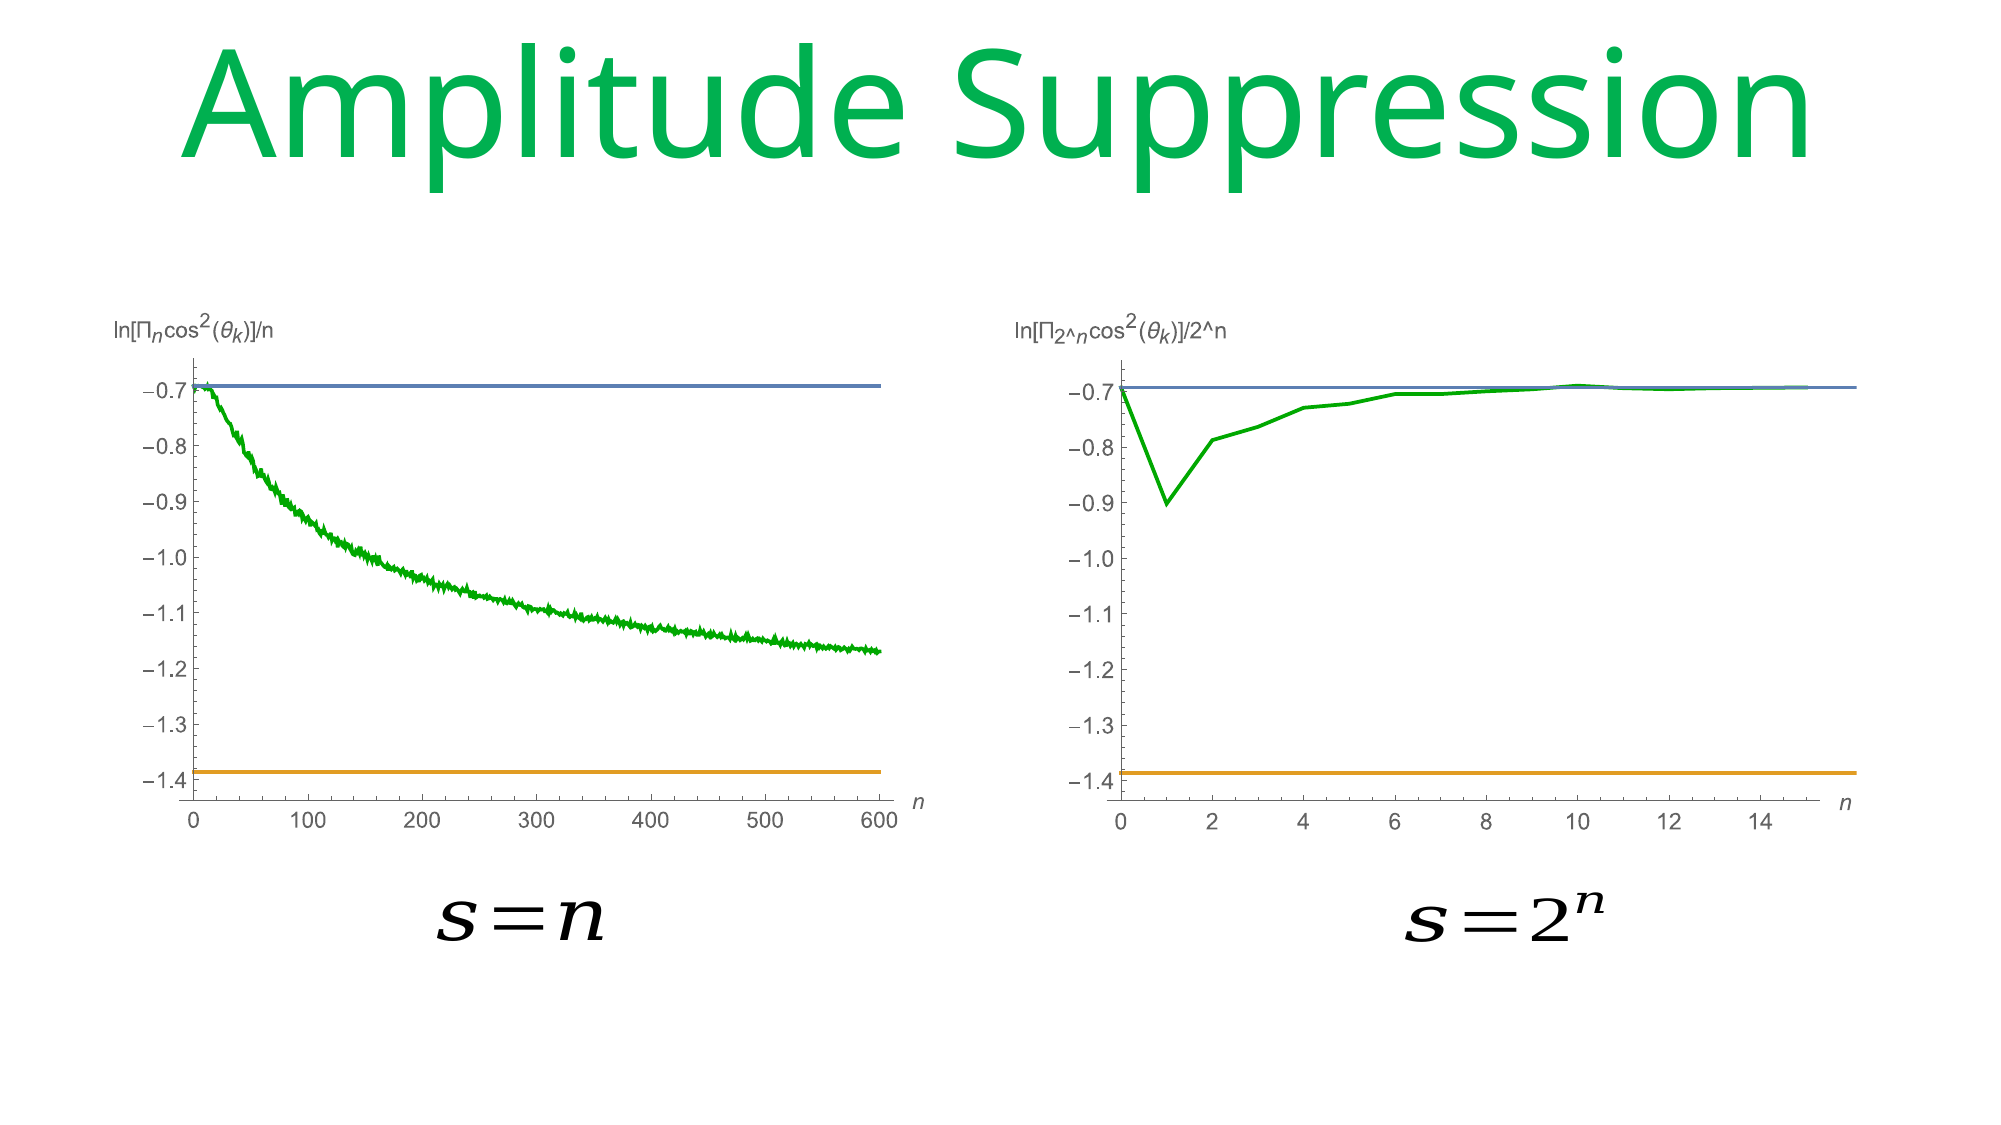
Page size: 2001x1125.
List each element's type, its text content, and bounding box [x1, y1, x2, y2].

text_box Amplitude Suppression [0, 0, 2000, 195]
picture [1014, 310, 1857, 831]
picture [113, 310, 926, 831]
